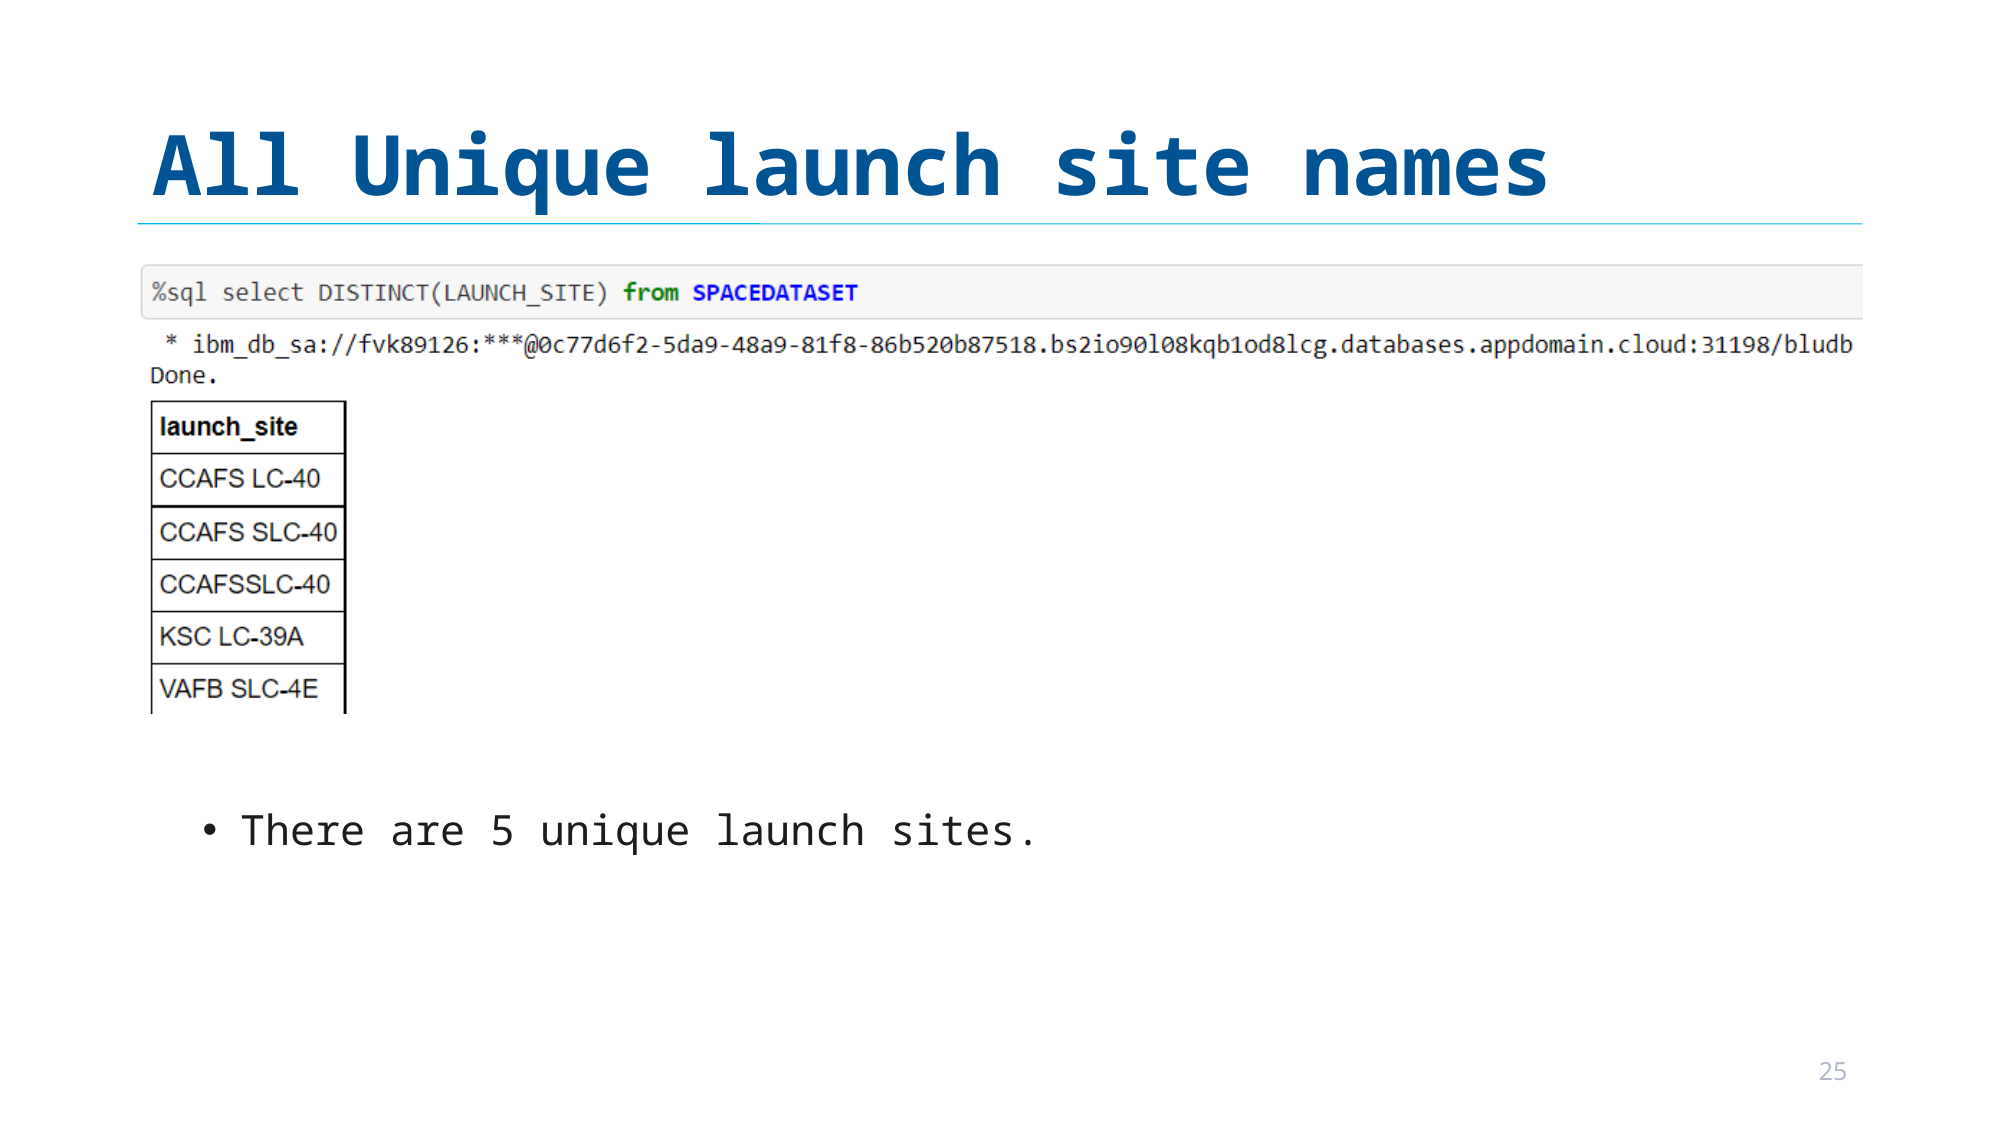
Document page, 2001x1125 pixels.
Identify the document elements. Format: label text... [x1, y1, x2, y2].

slide_number 25 [1412, 1042, 1863, 1103]
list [131, 253, 1863, 714]
list There are 5 unique launch sites. [187, 801, 1785, 962]
title All Unique launch site names [137, 59, 1863, 253]
